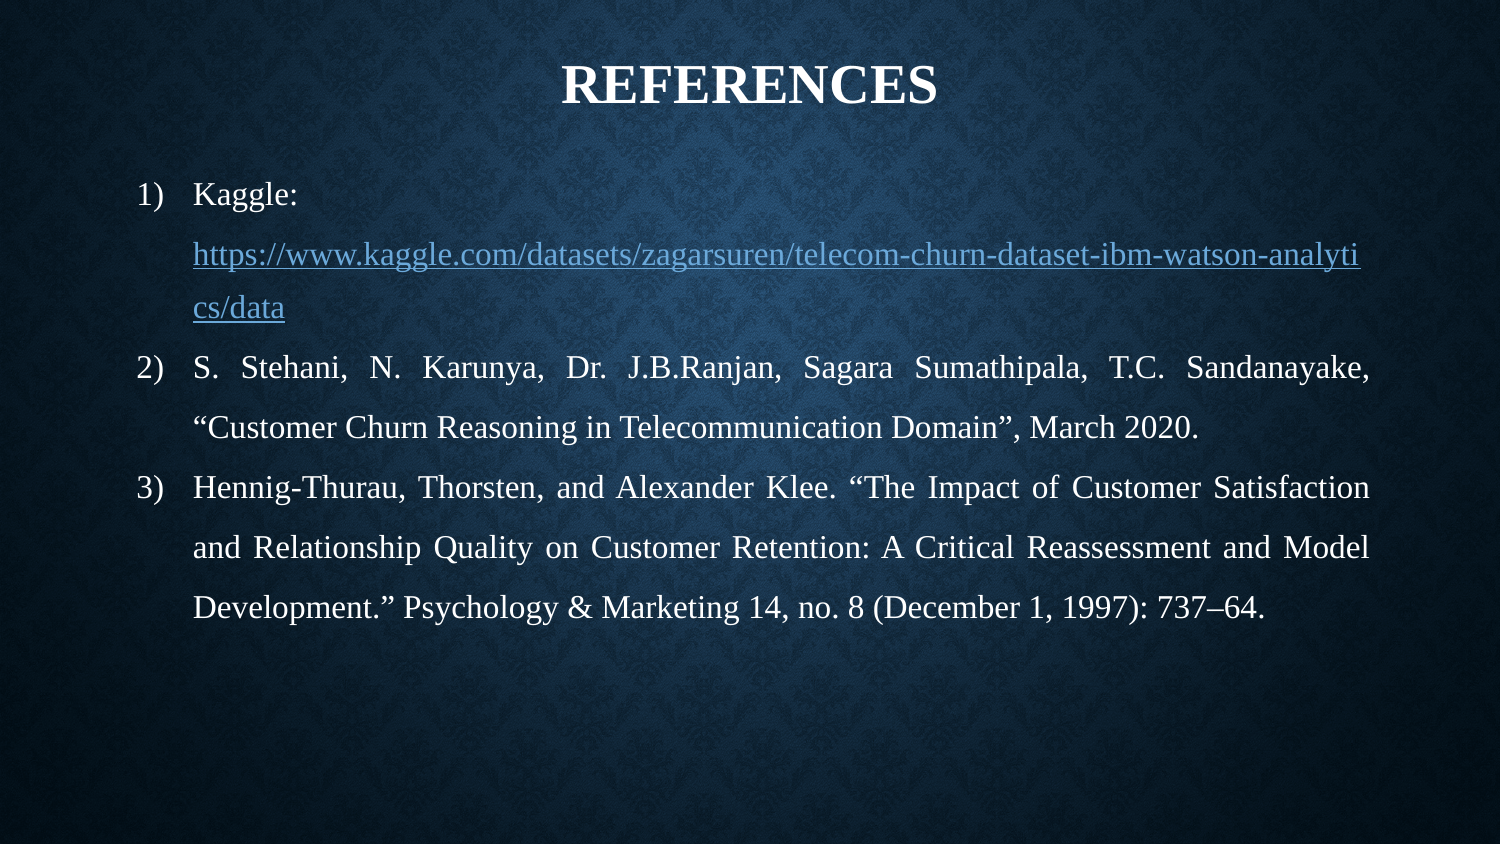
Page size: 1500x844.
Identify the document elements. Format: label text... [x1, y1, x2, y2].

title References [113, 25, 1387, 146]
text_box Kaggle: https://www.kaggle.com/datasets/zagarsuren/telecom-churn-dataset-ibm-watson-analytics/data S. Stehani, N. Karunya, Dr. J.B.Ranjan, Sagara Sumathipala, T.C. Sandanayake, “Customer Churn Reasoning in Telecommunication Domain”, March 2020. Hennig‐Thurau, Thorsten, and Alexander Klee. “The Impact of Customer Satisfaction and Relationship Quality on Customer Retention: A Critical Reassessment and Model Development.” Psychology & Marketing 14, no. 8 (December 1, 1997): 737–64. [121, 145, 1387, 580]
